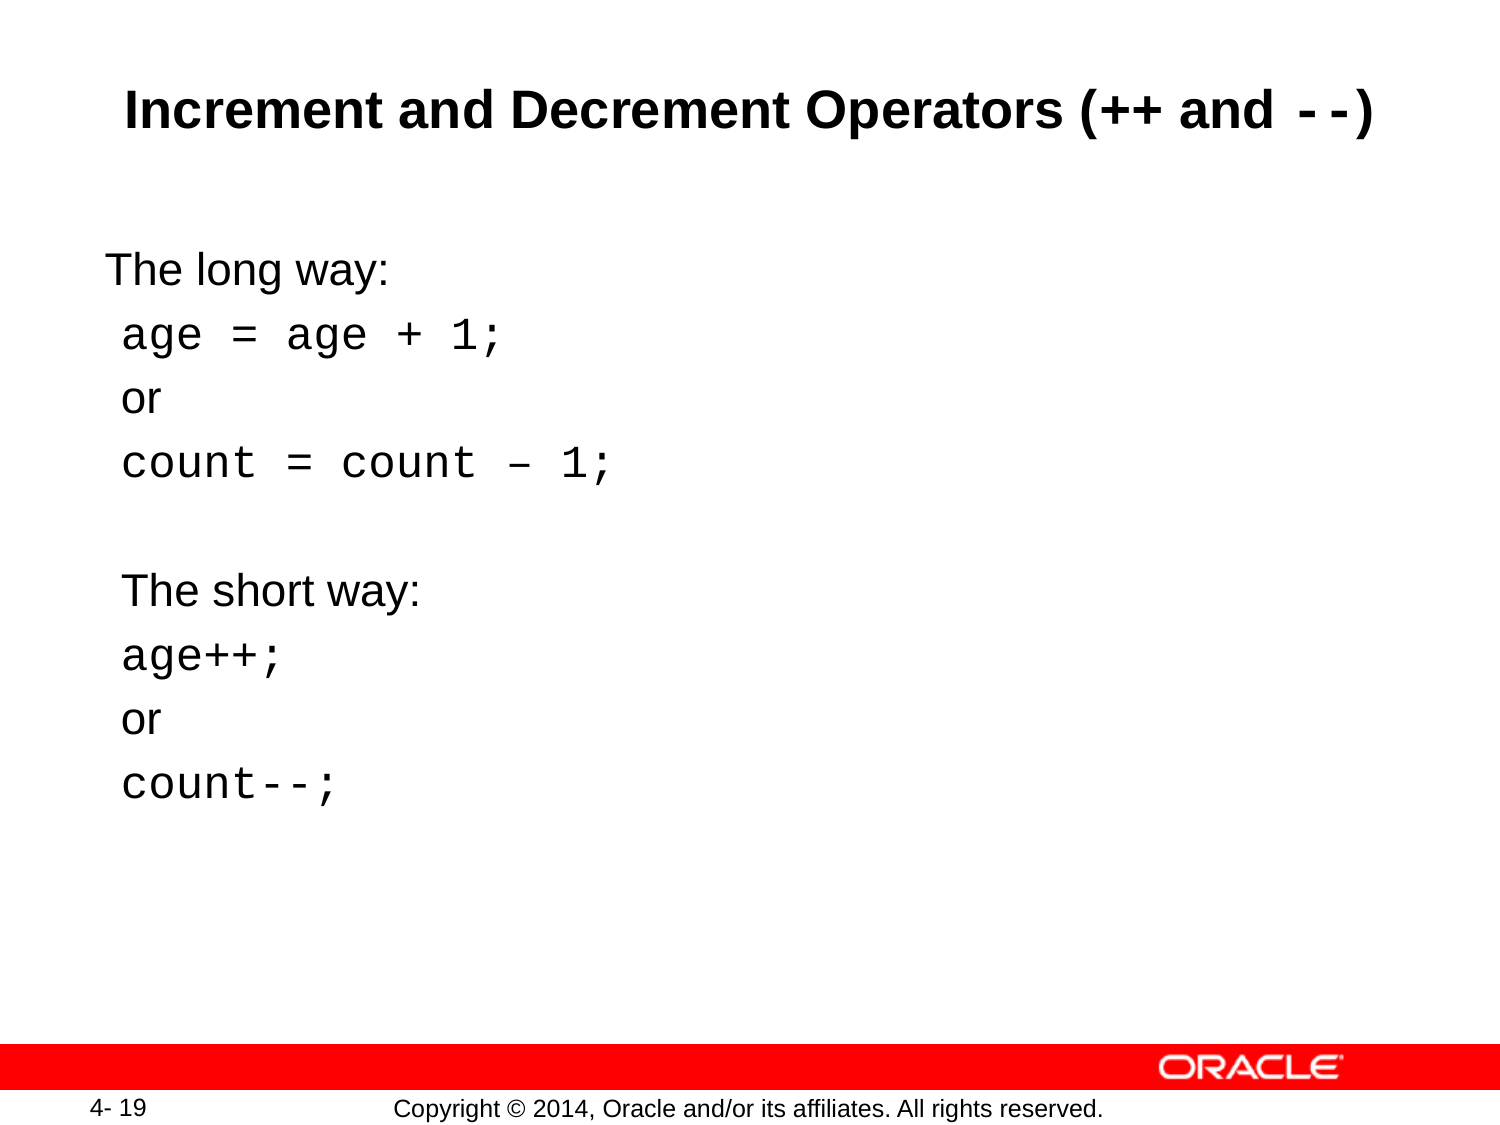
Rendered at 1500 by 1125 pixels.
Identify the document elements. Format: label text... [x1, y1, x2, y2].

list The long way: age = age + 1; or count = count – 1; The short way: age++; or count--; [99, 237, 1400, 831]
picture [0, 1044, 1500, 1090]
title Increment and Decrement Operators (++ and --) [99, 71, 1400, 217]
